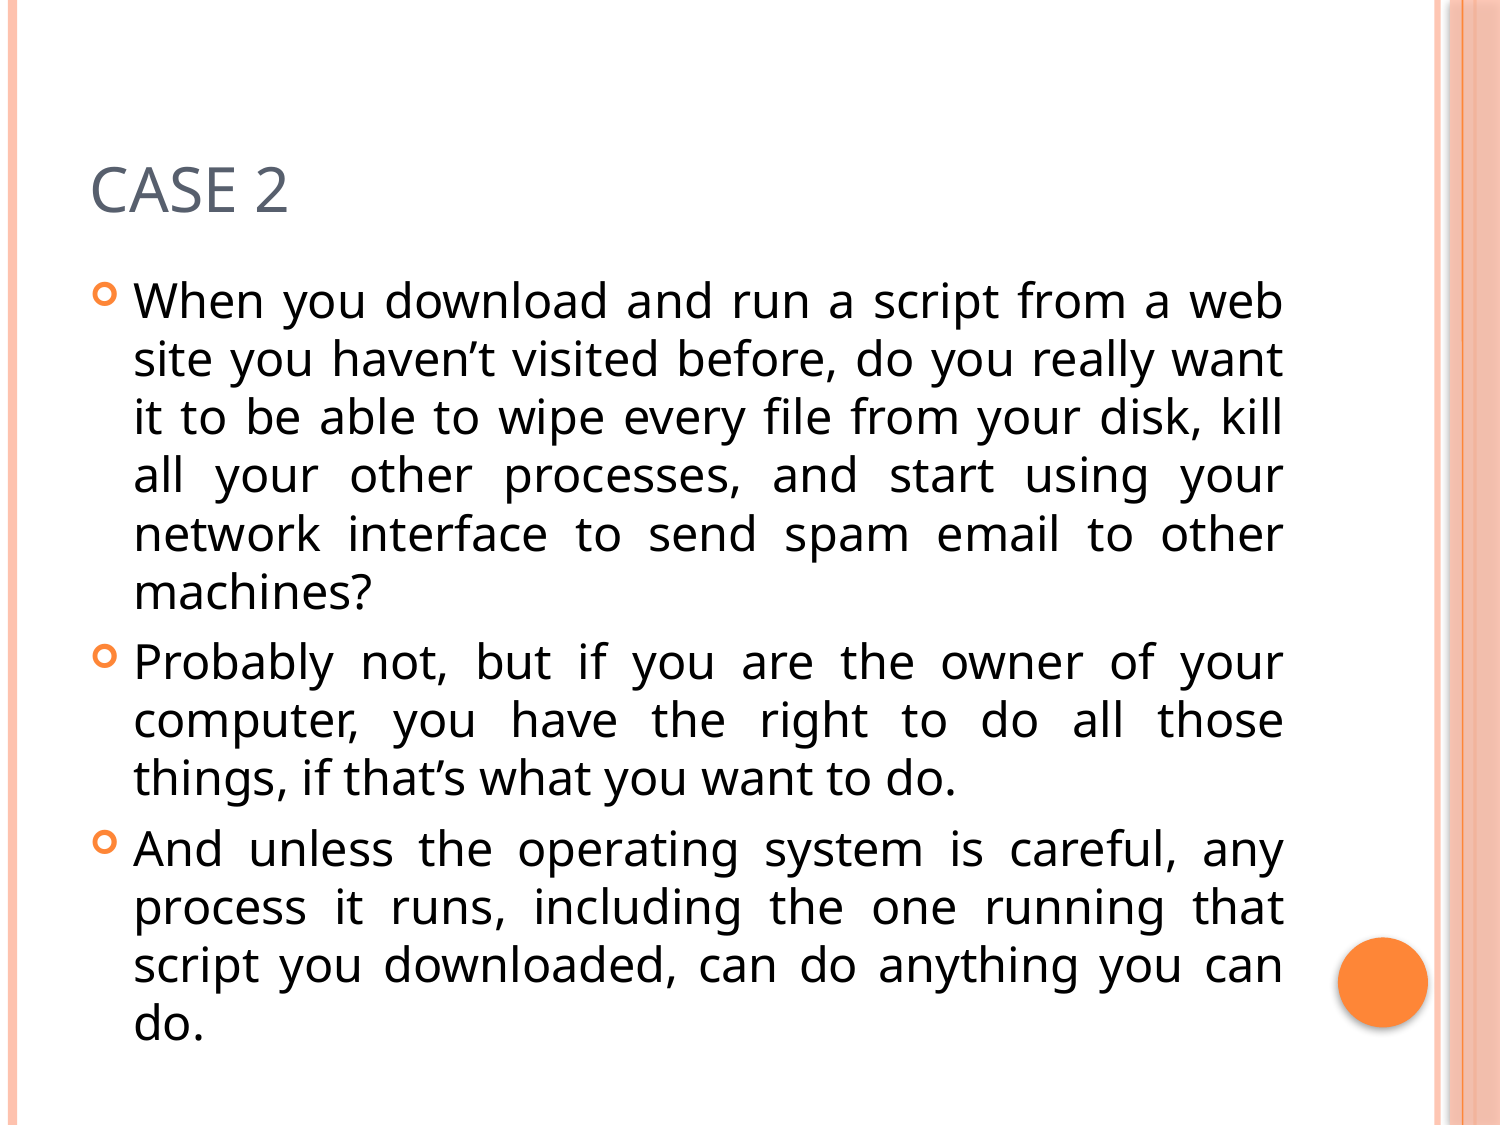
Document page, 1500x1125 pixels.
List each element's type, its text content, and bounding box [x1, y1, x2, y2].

list When you download and run a script from a web site you haven’t visited before, do you really want it to be able to wipe every file from your disk, kill all your other processes, and start using your network interface to send spam email to other machines? Probably not, but if you are the owner of your computer, you have the right to do all those things, if that’s what you want to do. And unless the operating system is careful, any process it runs, including the one running that script you downloaded, can do anything you can do. [75, 262, 1300, 1062]
title Case 2 [75, 45, 1300, 233]
